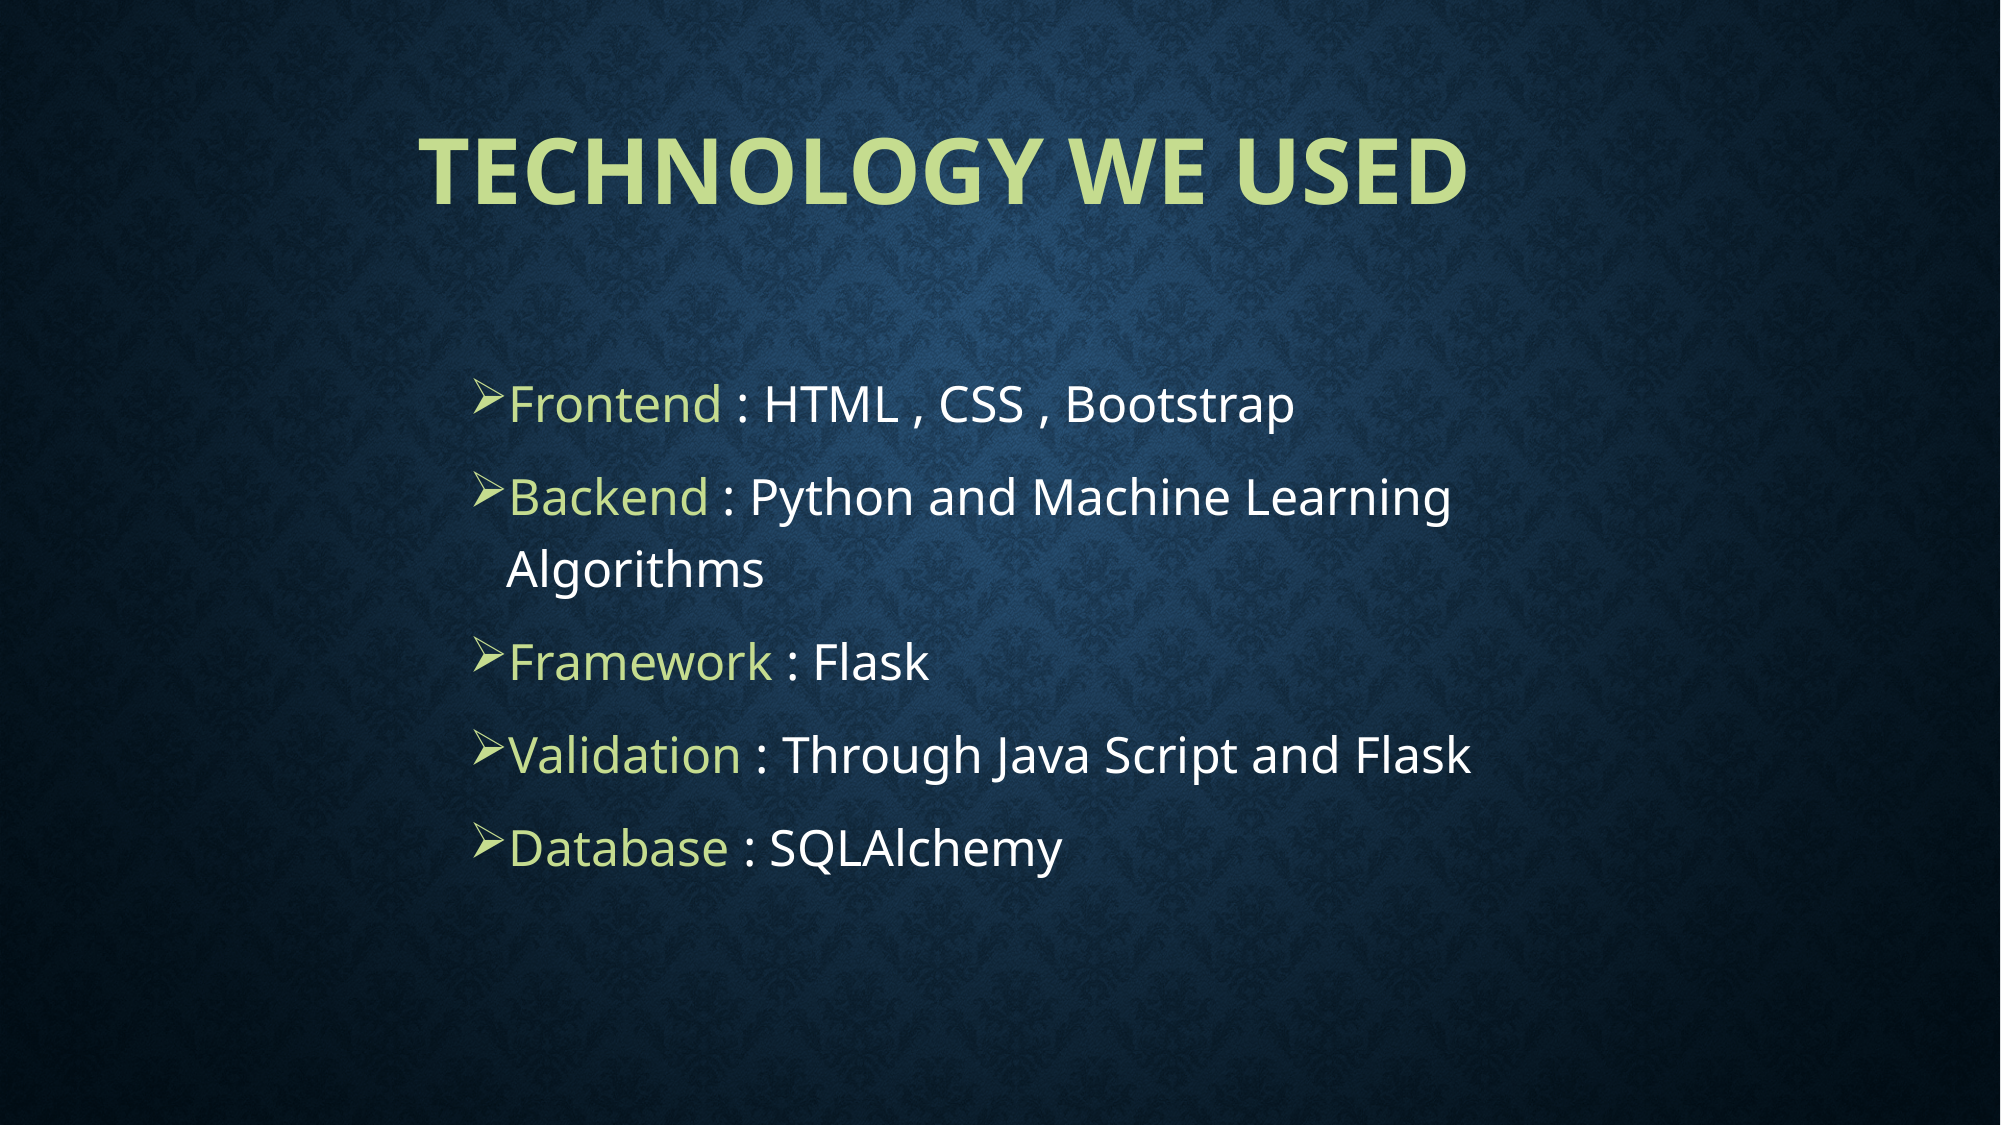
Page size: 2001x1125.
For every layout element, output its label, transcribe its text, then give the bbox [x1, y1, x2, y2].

list Frontend : HTML , CSS , Bootstrap Backend : Python and Machine Learning Algorithms Framework : Flask Validation : Through Java Script and Flask Database : SQLAlchemy [454, 353, 1546, 948]
title Technology We Used [226, 69, 1688, 280]
